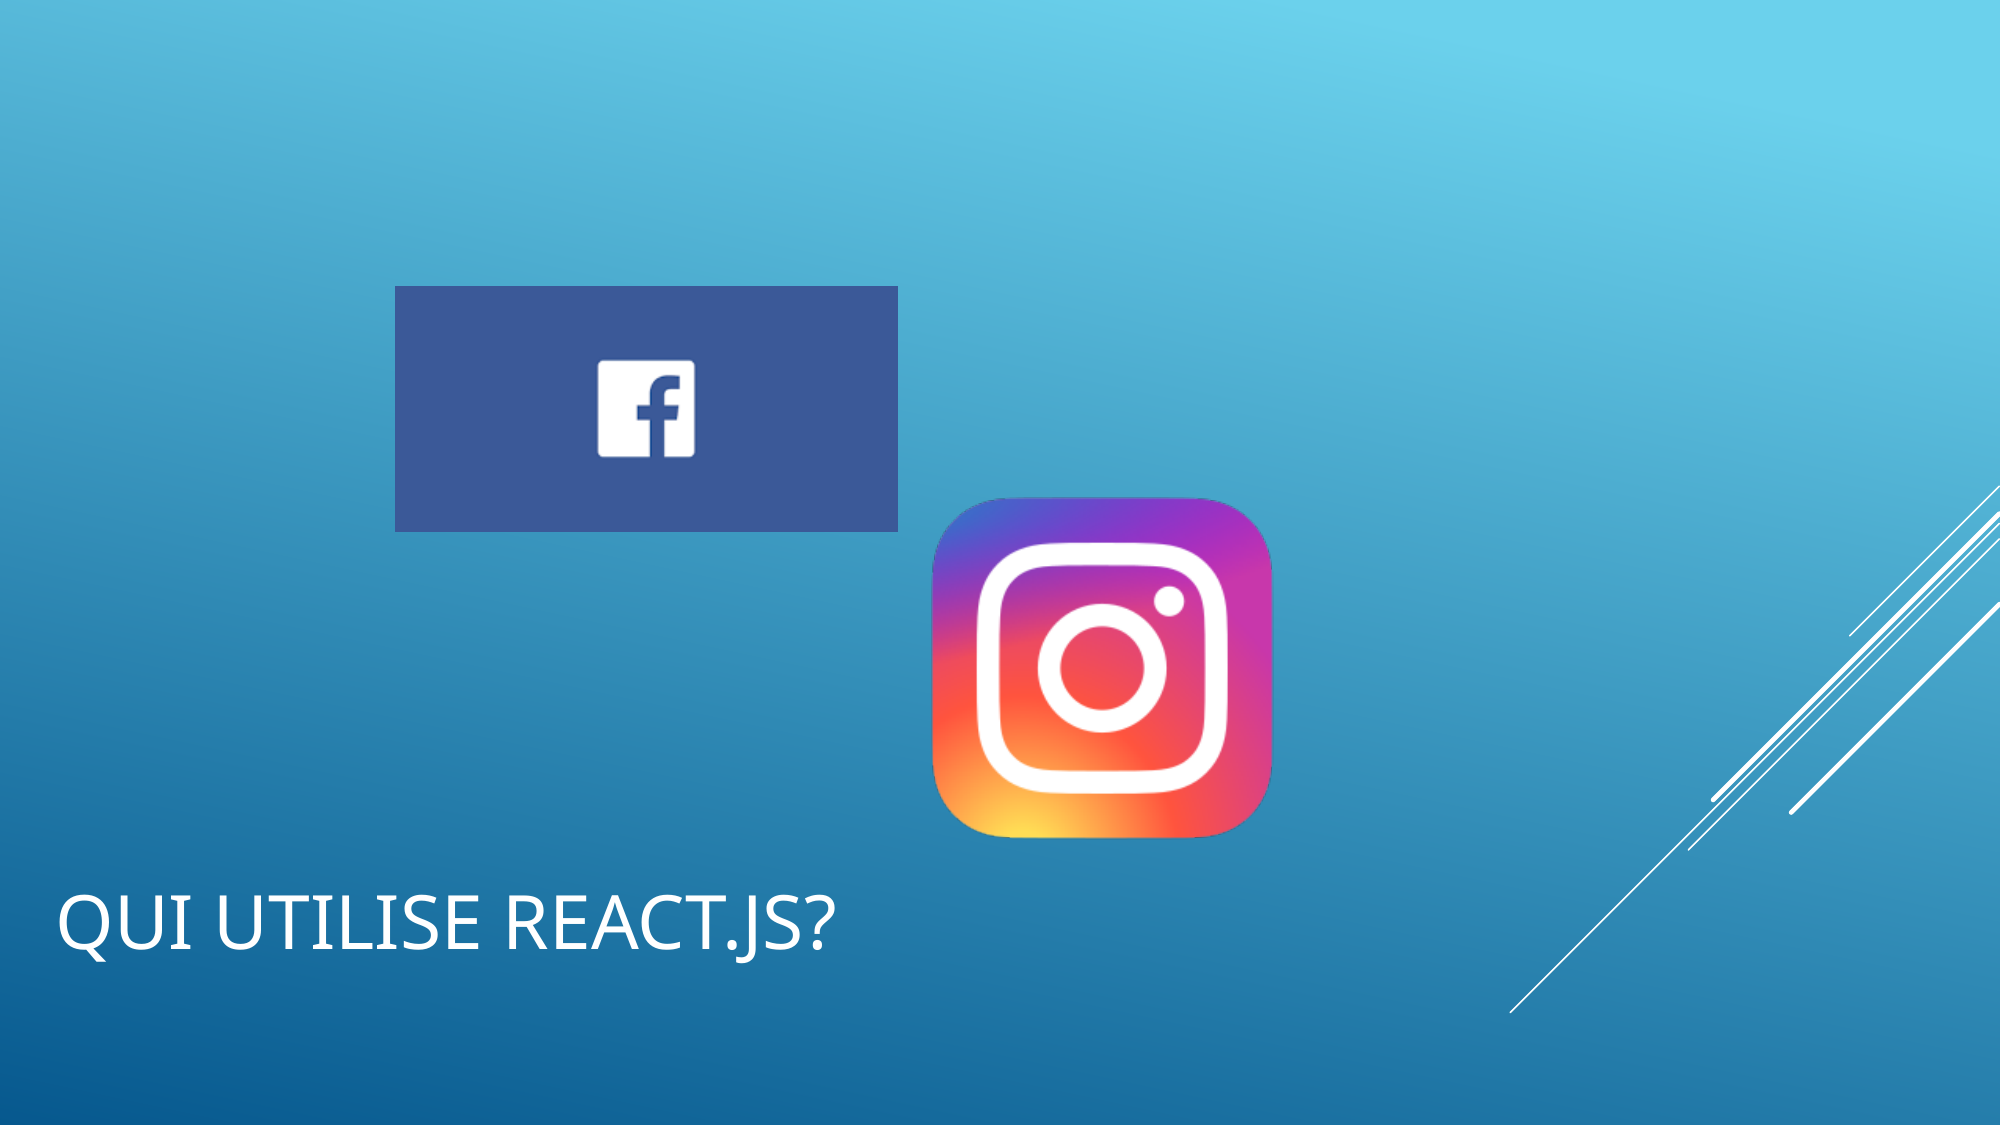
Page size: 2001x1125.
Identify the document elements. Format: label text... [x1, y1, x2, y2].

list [395, 285, 898, 532]
title Qui utilise react.js? [40, 795, 2000, 1044]
picture [930, 496, 1275, 841]
